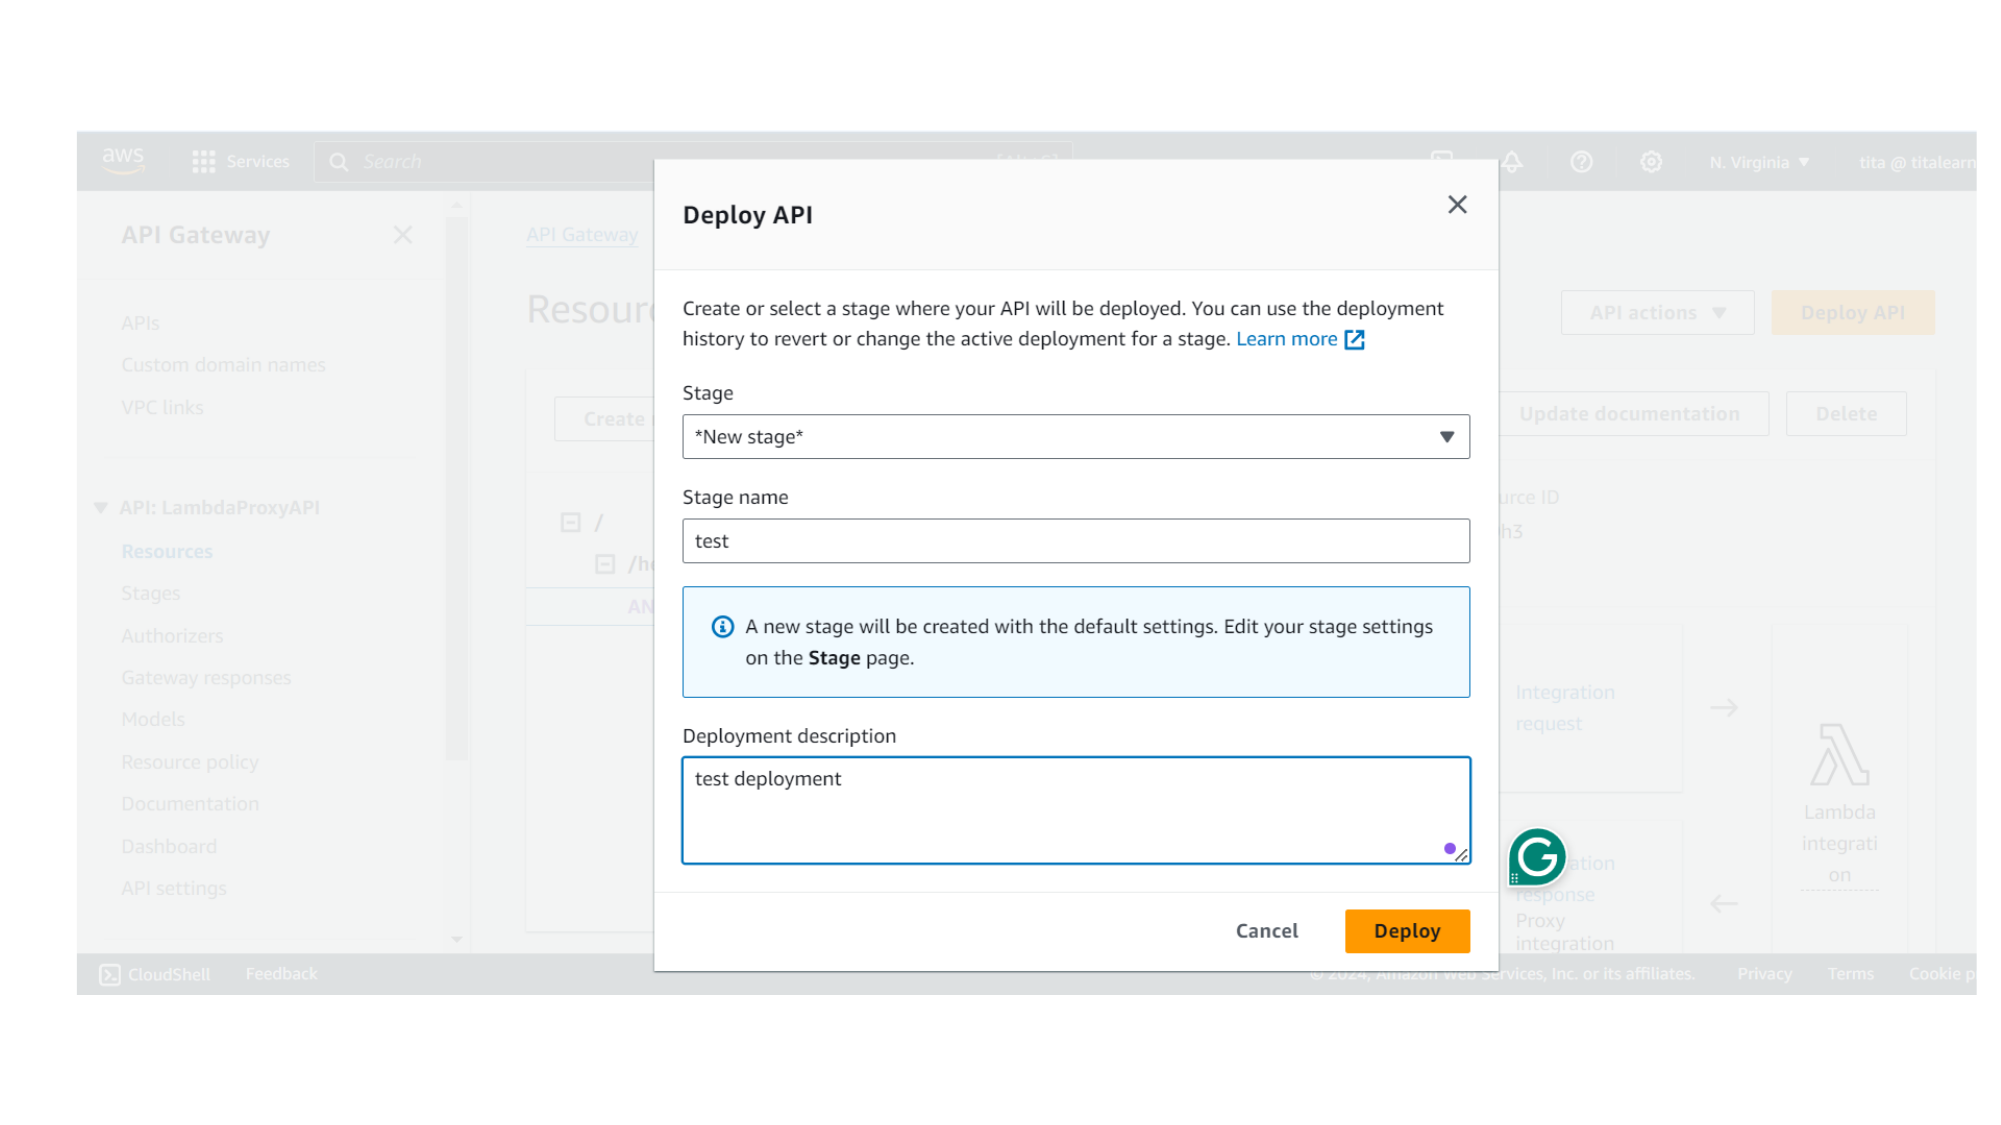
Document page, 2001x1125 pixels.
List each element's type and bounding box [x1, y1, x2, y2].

picture [76, 129, 1978, 996]
